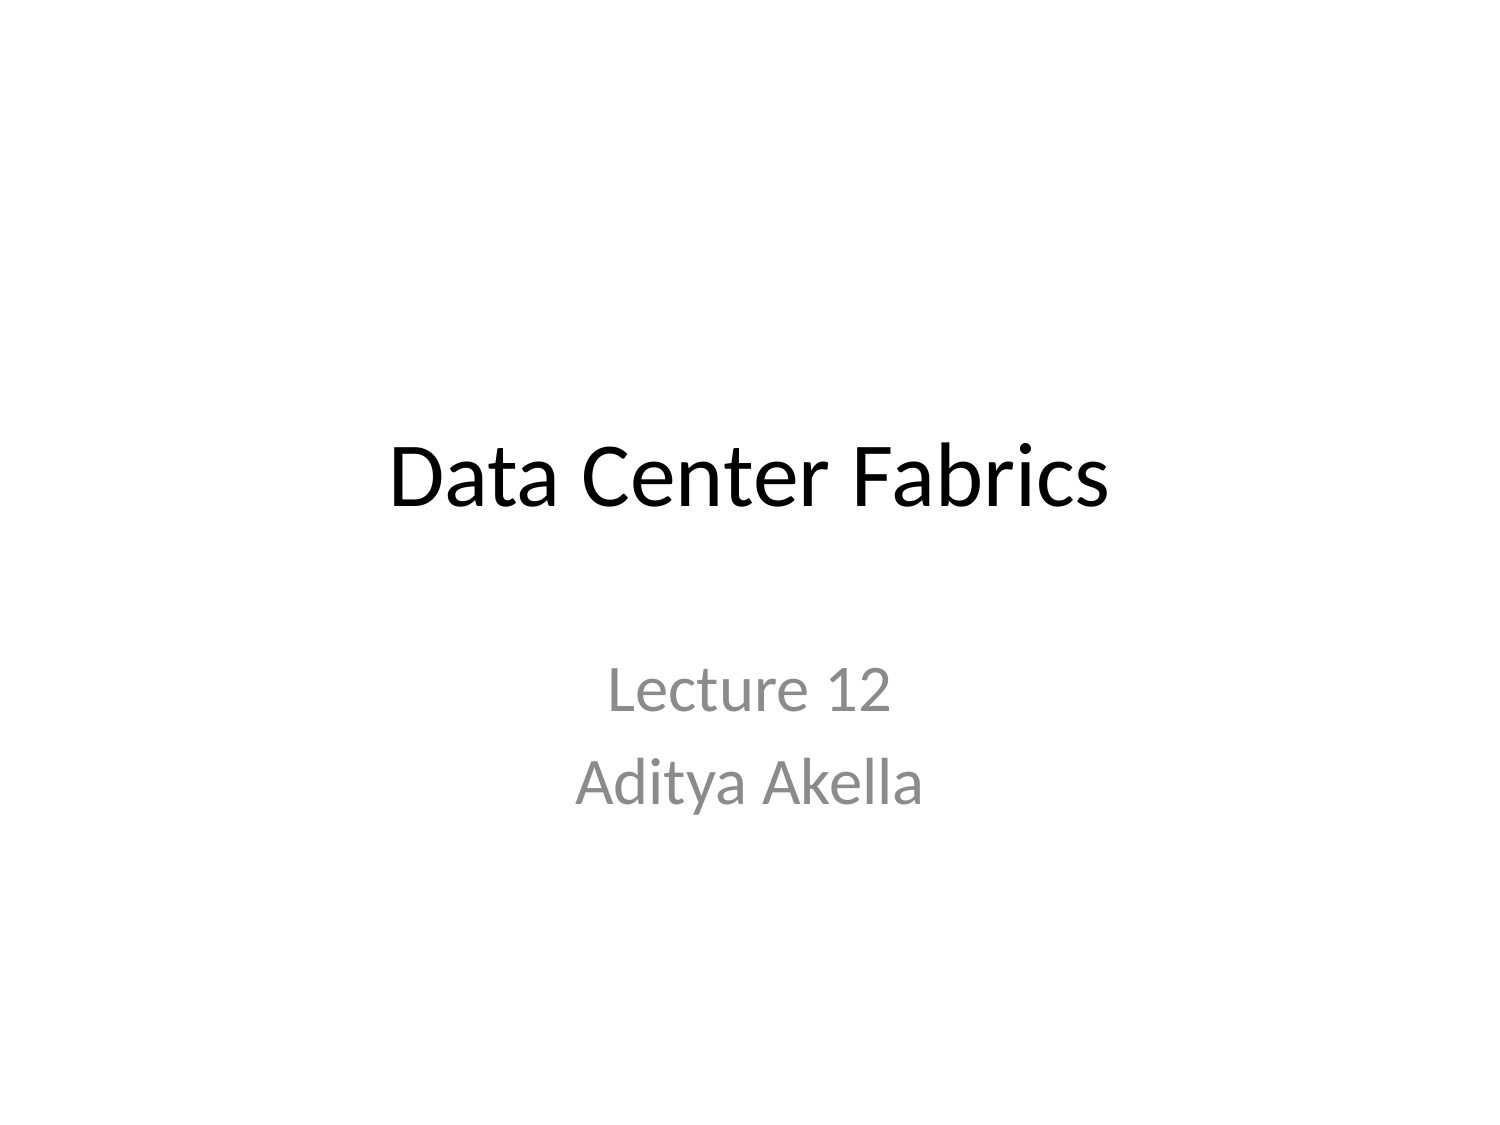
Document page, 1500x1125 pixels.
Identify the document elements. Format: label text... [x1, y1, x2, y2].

subtitle Lecture 12 Aditya Akella [225, 637, 1275, 925]
title Data Center Fabrics [112, 349, 1388, 591]
